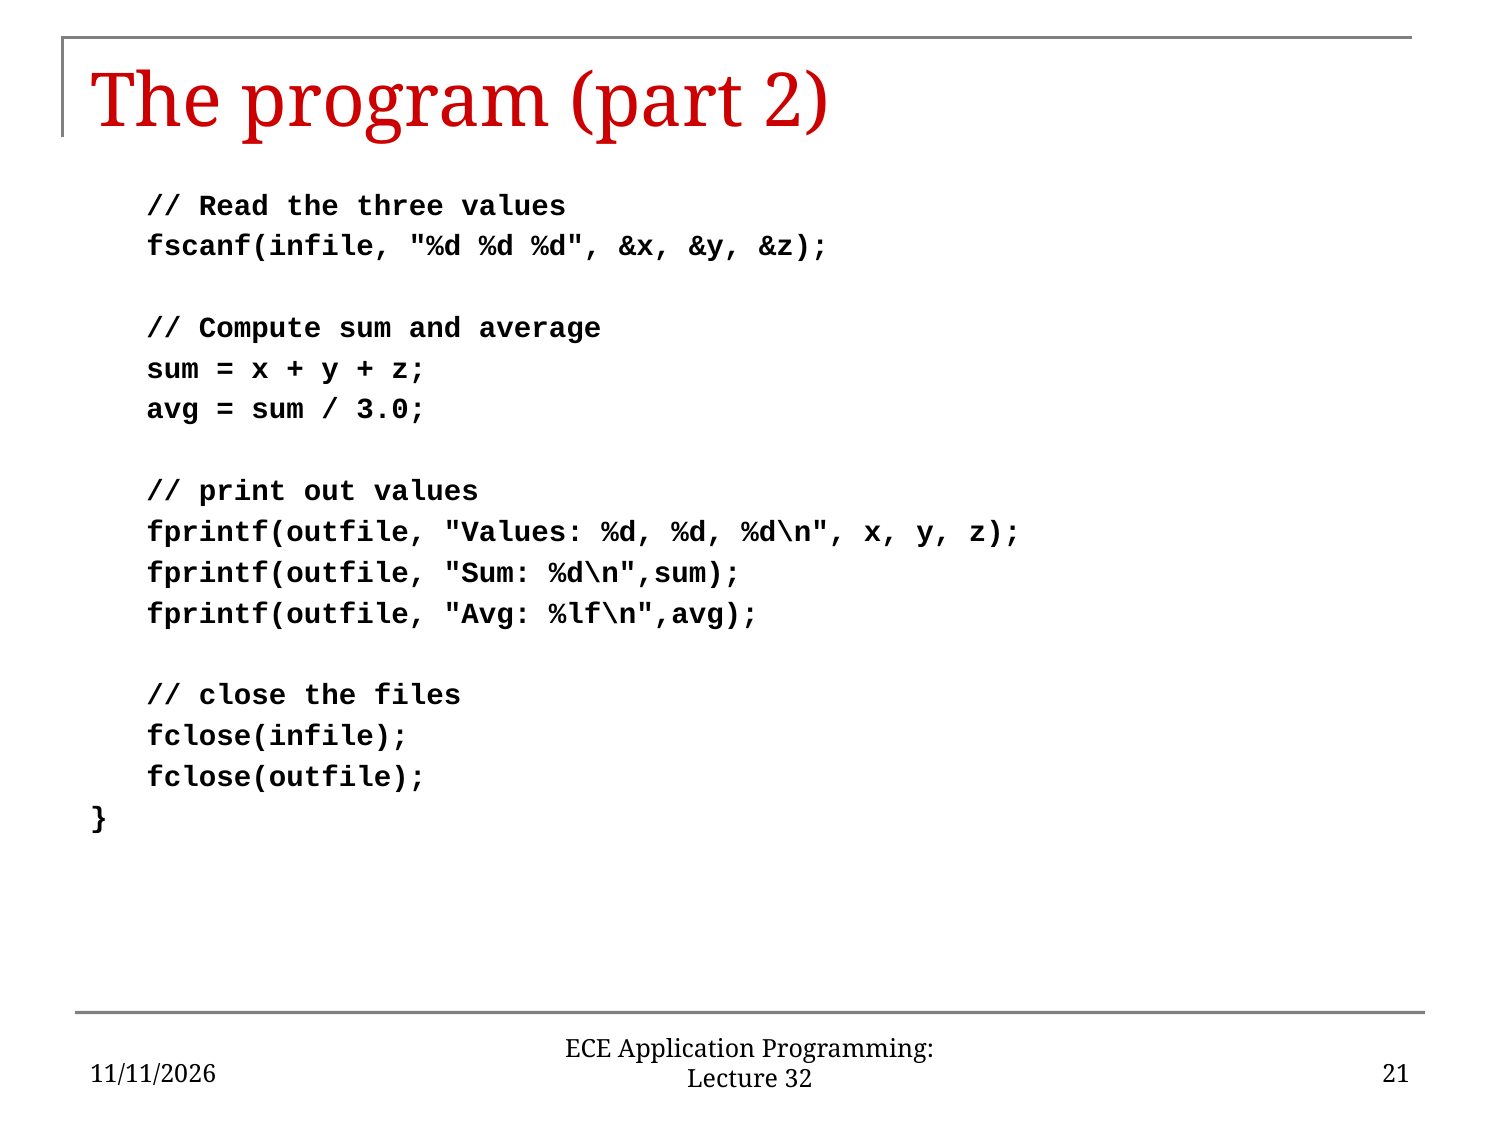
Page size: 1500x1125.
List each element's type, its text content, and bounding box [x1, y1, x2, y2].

slide_number 21 [1074, 1023, 1426, 1100]
title The program (part 2) [75, 45, 1425, 137]
list // Read the three values fscanf(infile, "%d %d %d", &x, &y, &z); // Compute sum and average sum = x + y + z; avg = sum / 3.0; // print out values fprintf(outfile, "Values: %d, %d, %d\n", x, y, z); fprintf(outfile, "Sum: %d\n",sum); fprintf(outfile, "Avg: %lf\n",avg); // close the files fclose(infile); fclose(outfile); } [75, 137, 1425, 1005]
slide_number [74, 1023, 426, 1100]
footer ECE Application Programming: Lecture 32 [512, 1024, 988, 1101]
